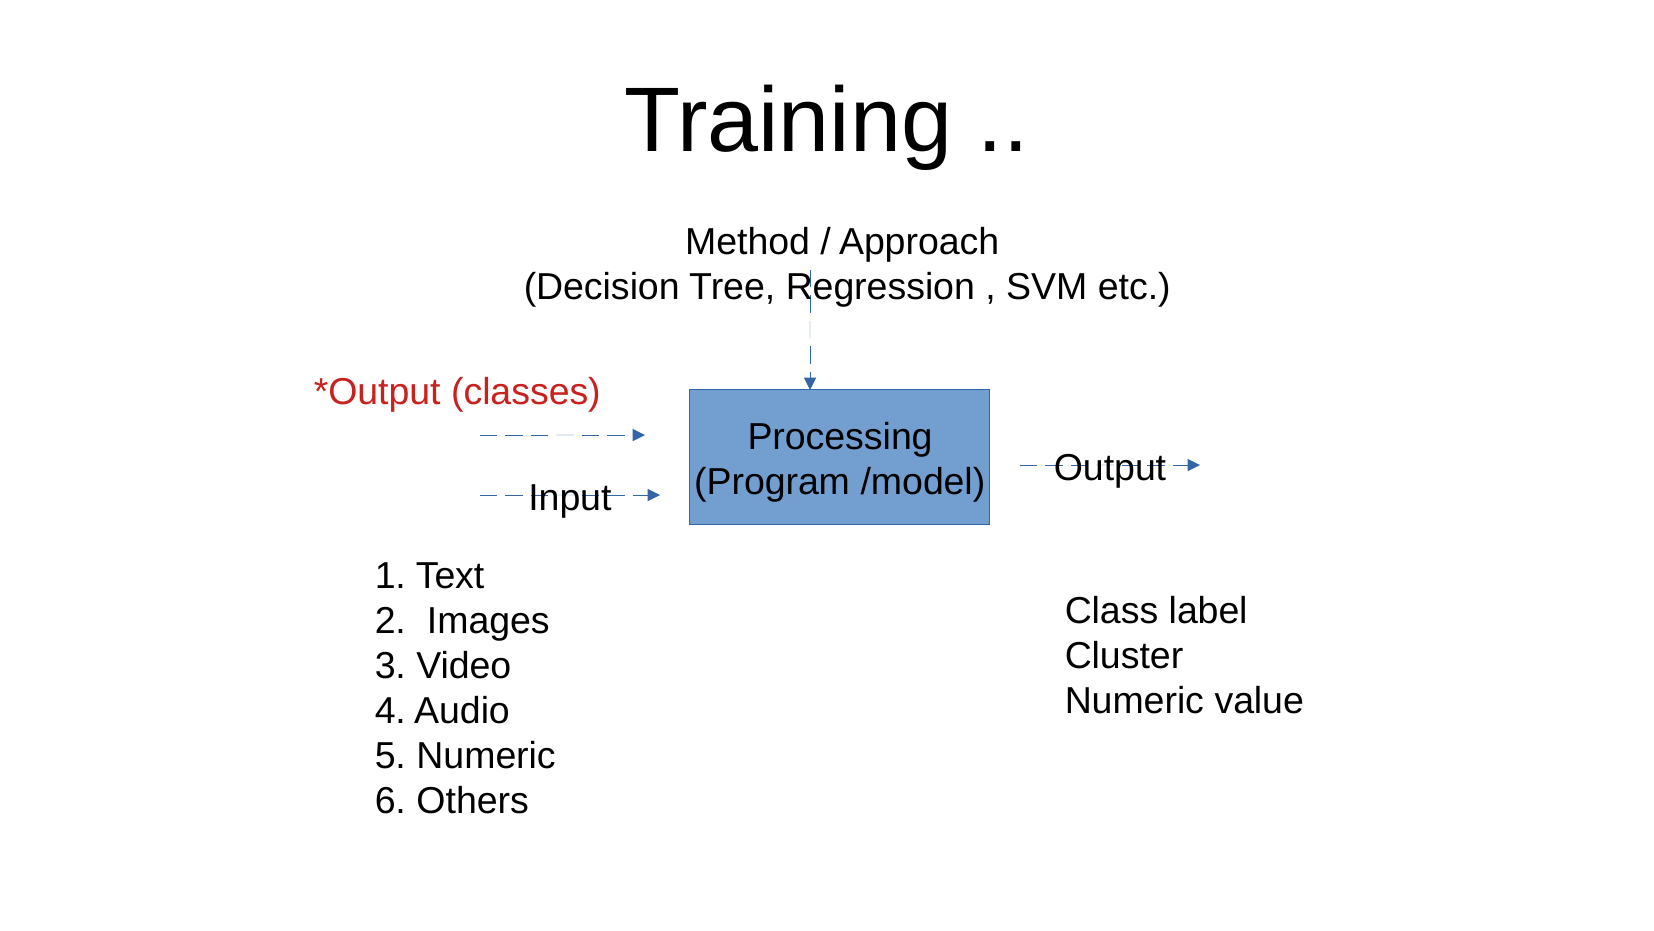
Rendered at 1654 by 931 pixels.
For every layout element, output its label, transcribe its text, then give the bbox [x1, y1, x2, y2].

text_box Input [632, 488, 661, 502]
text_box [632, 428, 646, 442]
text_box [803, 371, 817, 391]
text_box Output [1172, 458, 1201, 472]
text_box Training .. [82, 37, 1571, 193]
text_box *Output (classes) [269, 359, 645, 417]
text_box Processing (Program /model) [689, 389, 990, 525]
text_box Method / Approach (Decision Tree, Regression , SVM etc.) [479, 209, 1215, 315]
text_box Class label Cluster Numeric value [1049, 579, 1320, 720]
text_box 1. Text 2. Images 3. Video 4. Audio 5. Numeric 6. Others [359, 543, 600, 810]
